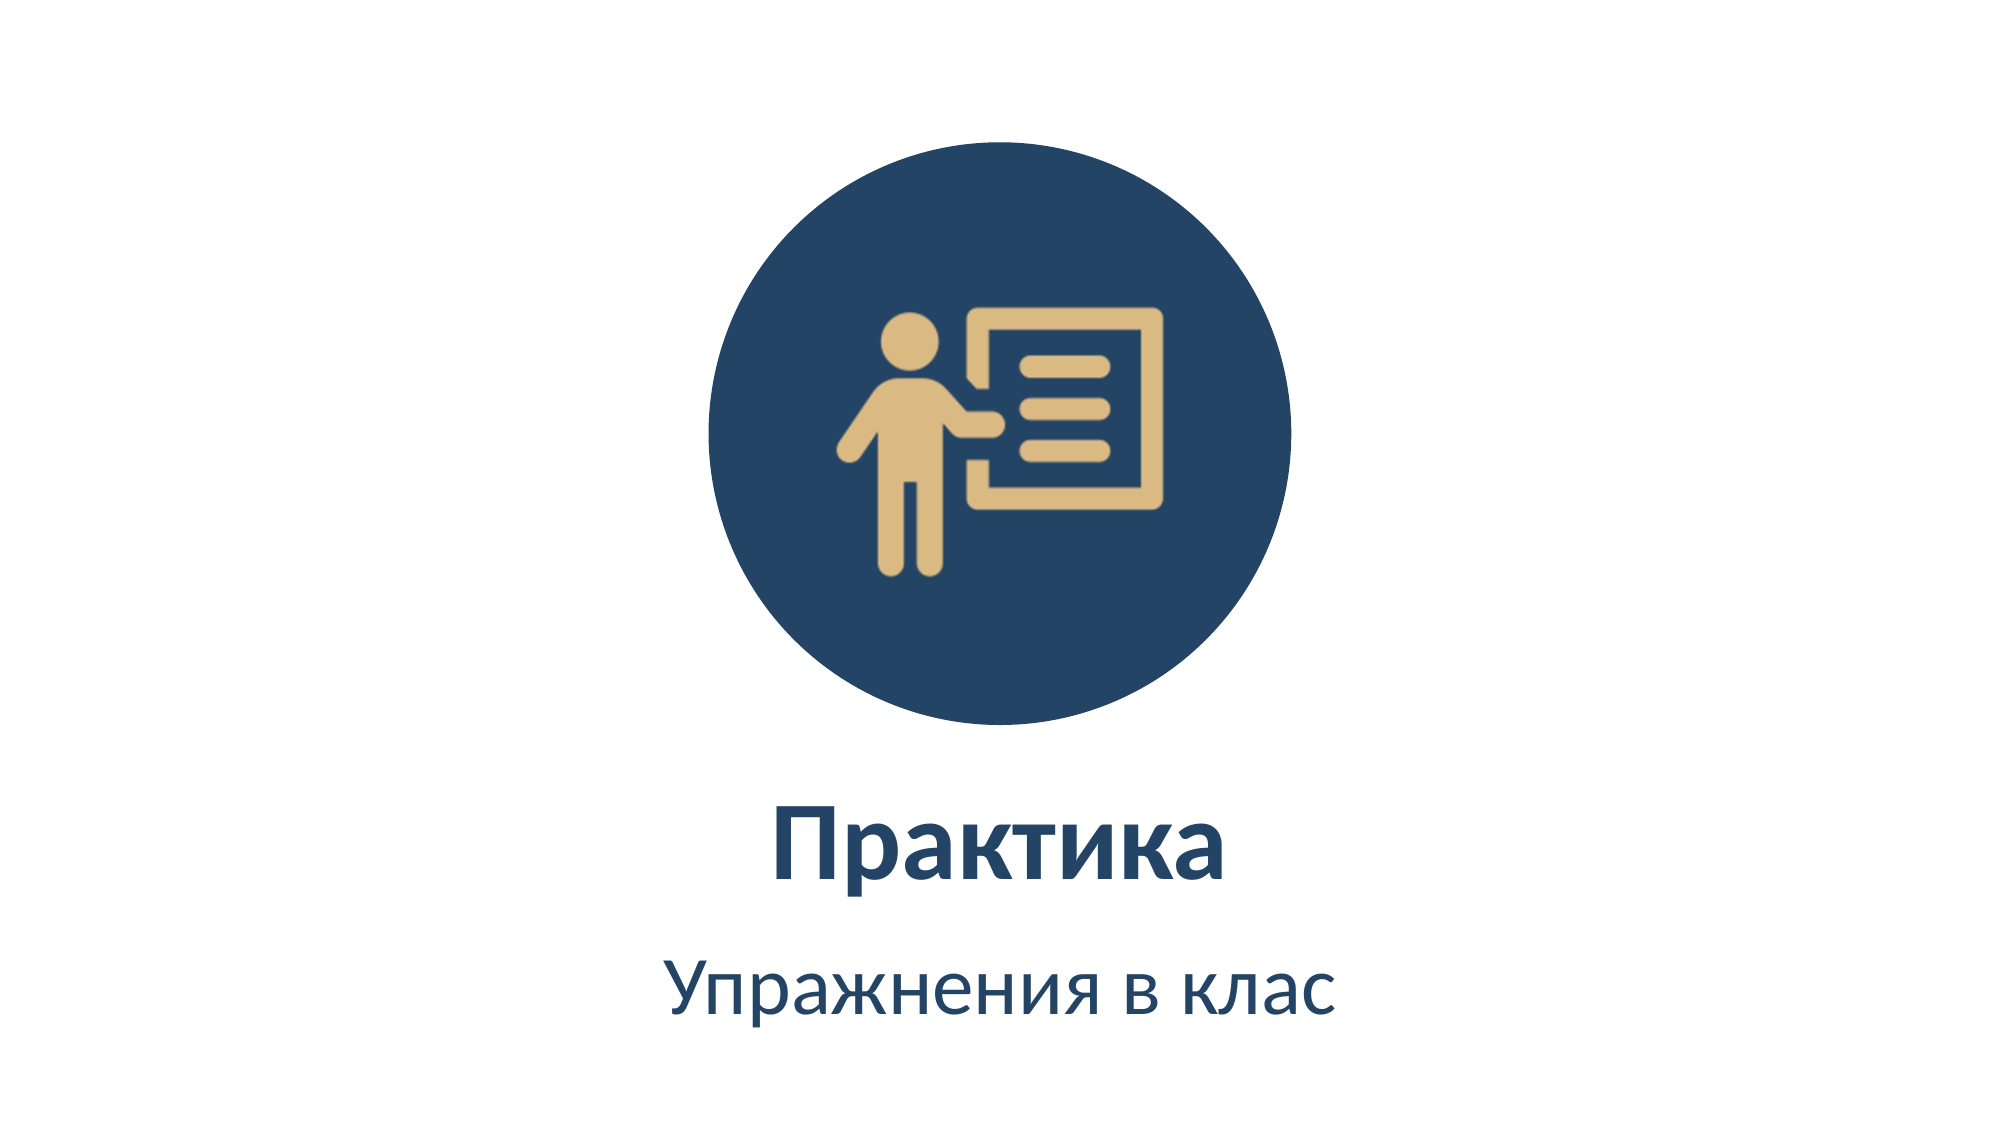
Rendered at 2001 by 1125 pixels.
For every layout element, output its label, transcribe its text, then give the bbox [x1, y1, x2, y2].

title Практика [100, 771, 1900, 898]
picture [828, 269, 1172, 615]
subtitle Упражнения в клас [100, 916, 1900, 1043]
